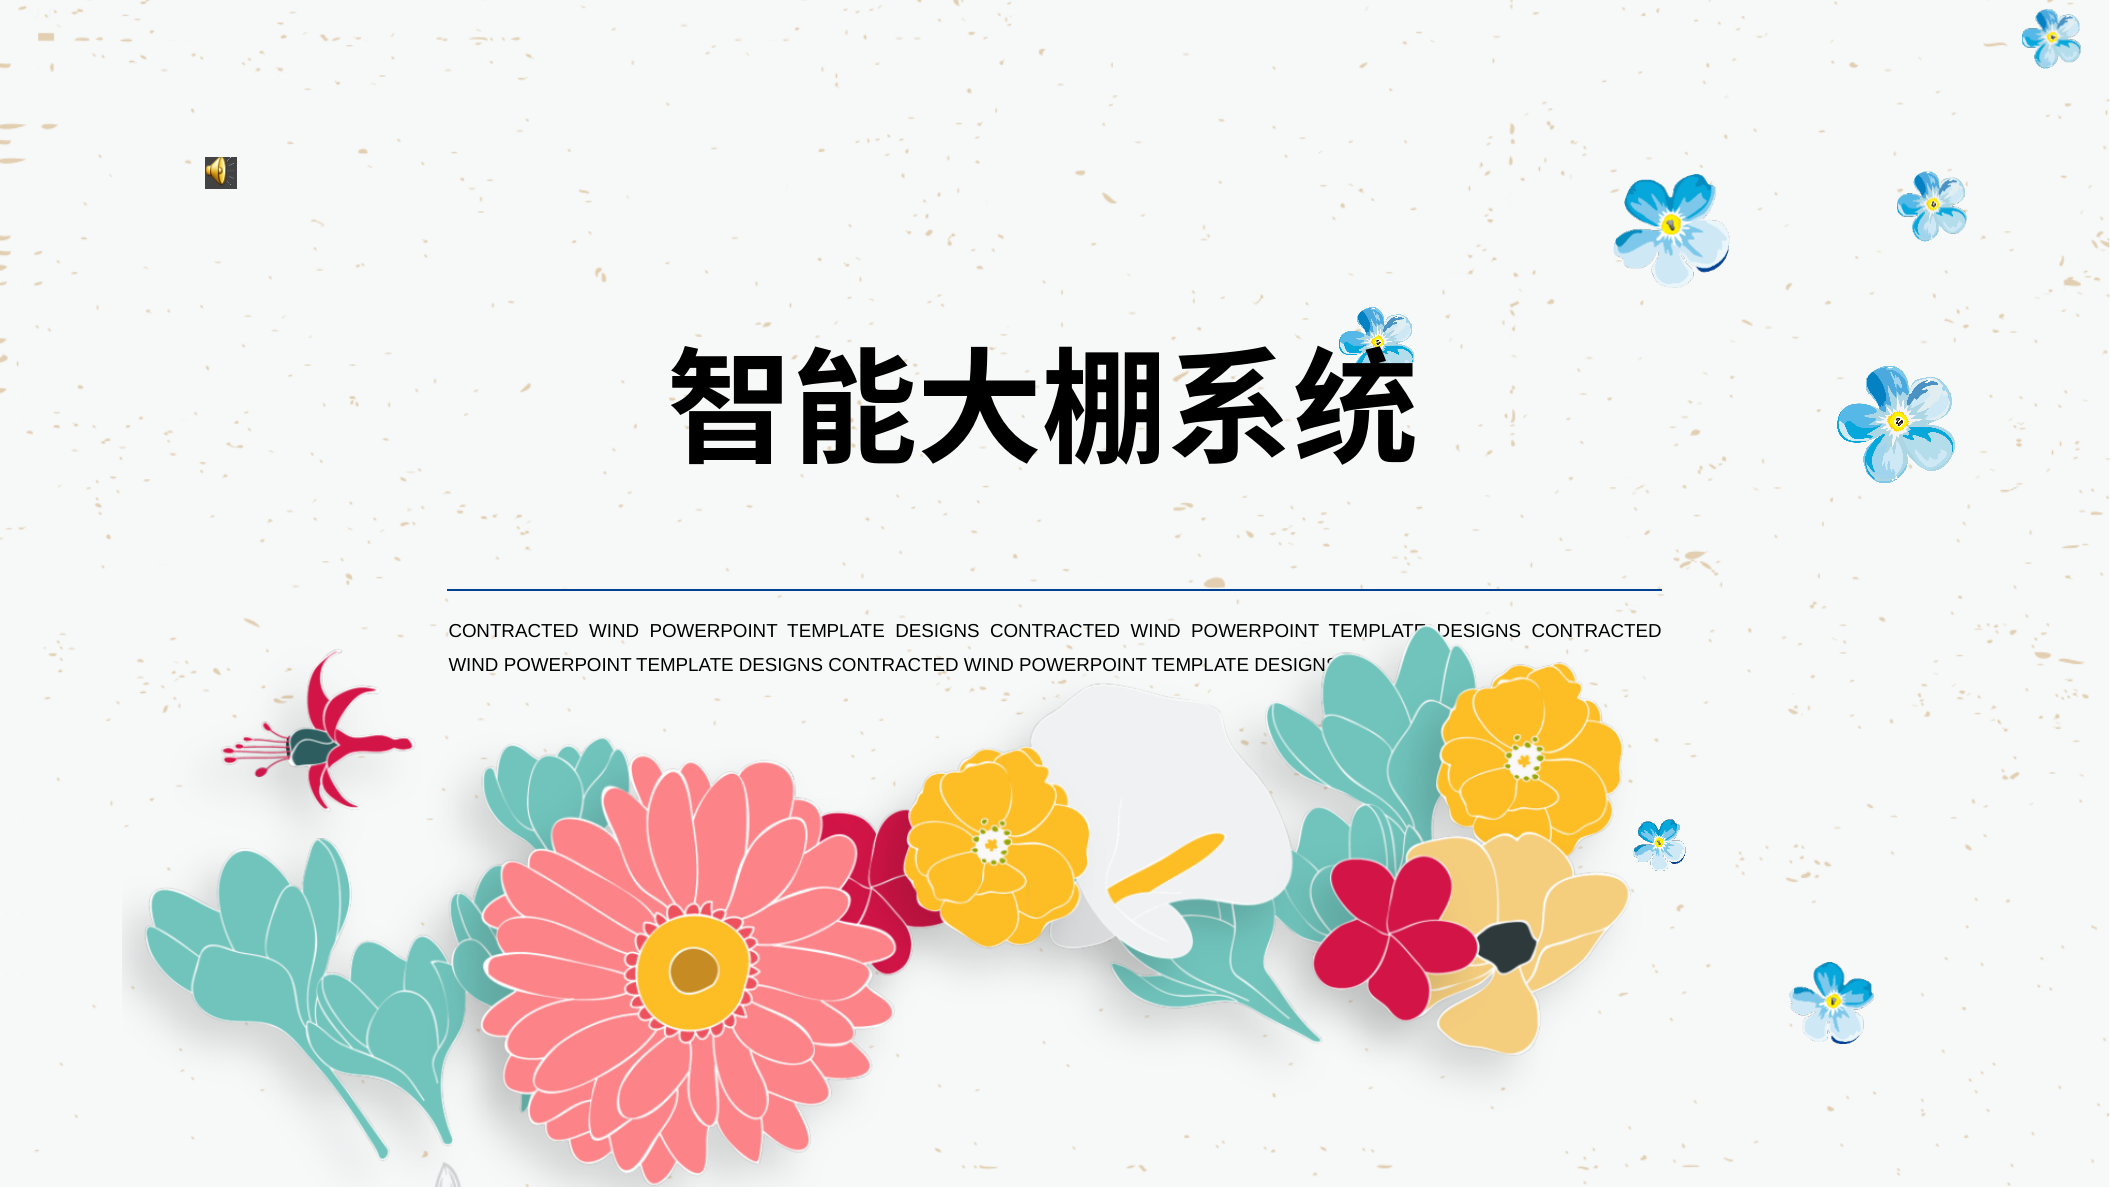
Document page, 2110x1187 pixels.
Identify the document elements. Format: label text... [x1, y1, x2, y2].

picture [0, 0, 2110, 1187]
text_box 智能大棚系统 [1280, 321, 1799, 487]
text_box 智能大棚系统 [286, 321, 561, 468]
